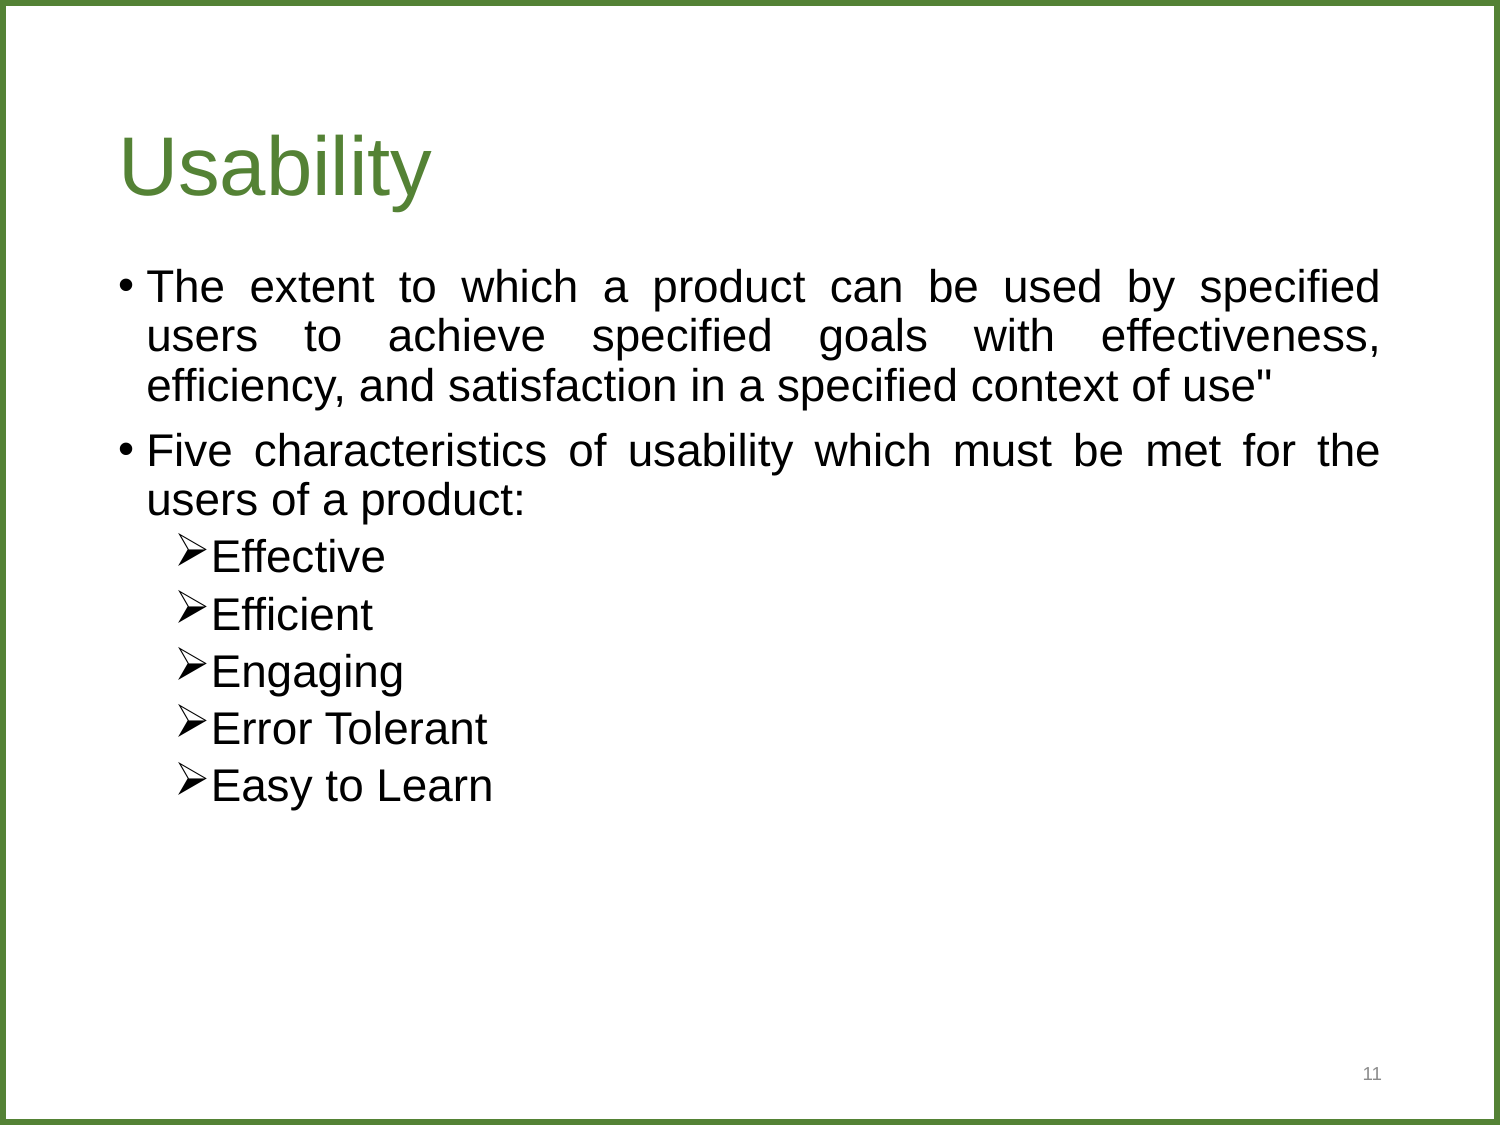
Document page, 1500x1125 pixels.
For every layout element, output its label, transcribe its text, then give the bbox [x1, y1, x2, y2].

title Usability [103, 59, 1397, 255]
list The extent to which a product can be used by specified users to achieve specified goals with effectiveness, efficiency, and satisfaction in a specified context of use" Five characteristics of usability which must be met for the users of a product: Effective Efficient Engaging Error Tolerant Easy to Learn [103, 255, 1397, 970]
slide_number 11 [1059, 1042, 1397, 1103]
